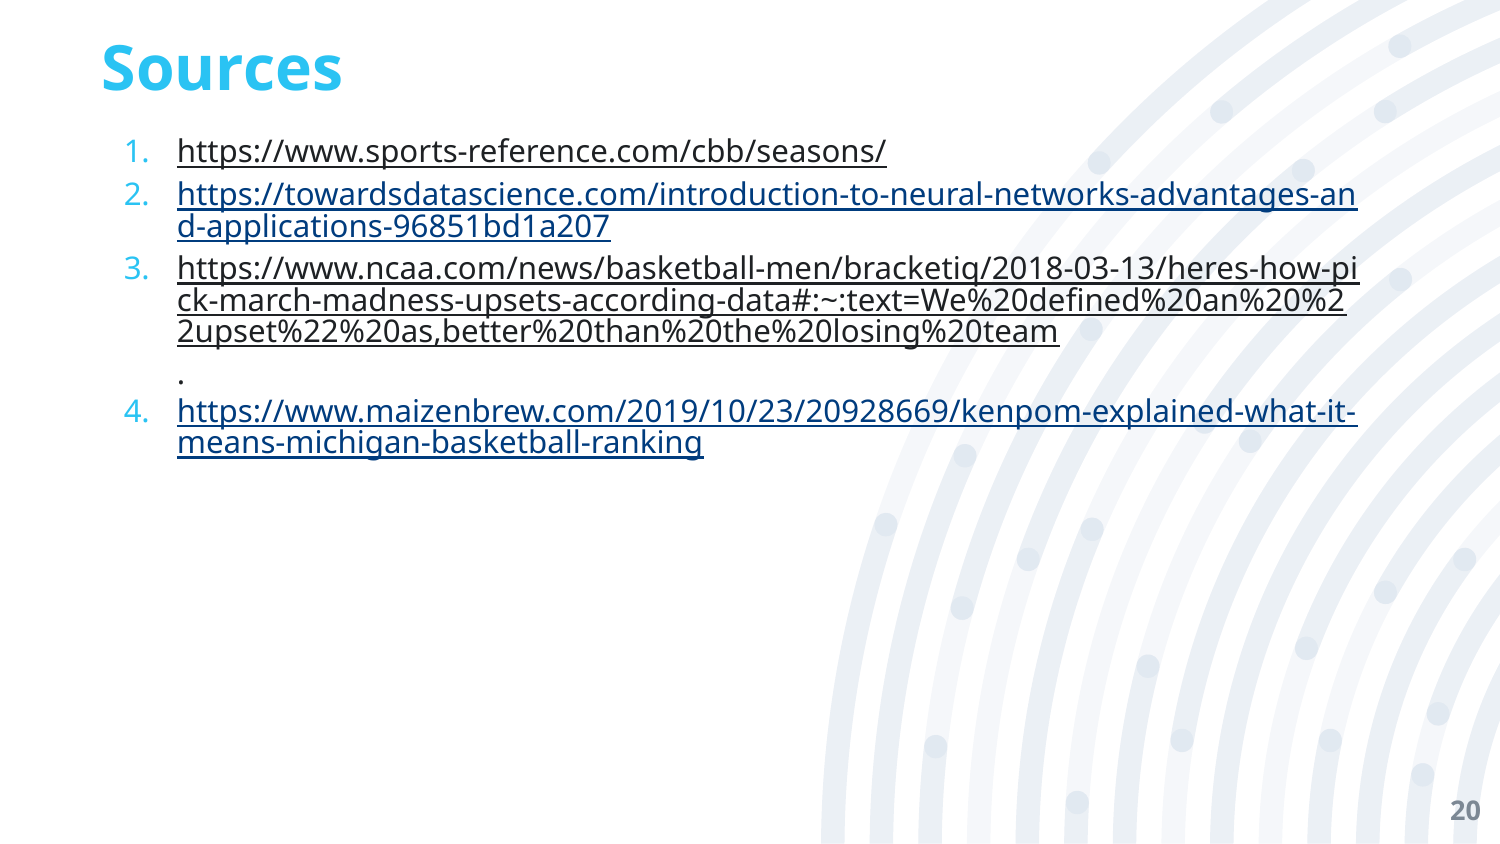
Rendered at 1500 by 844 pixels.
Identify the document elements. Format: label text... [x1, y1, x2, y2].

slide_number 20 [1391, 779, 1482, 844]
list https://www.sports-reference.com/cbb/seasons/ https://towardsdatascience.com/introduction-to-neural-networks-advantages-and-applications-96851bd1a207 https://www.ncaa.com/news/basketball-men/bracketiq/2018-03-13/heres-how-pick-march-madness-upsets-according-data#:~:text=We%20defined%20an%20%22upset%22%20as,better%20than%20the%20losing%20team. https://www.maizenbrew.com/2019/10/23/20928669/kenpom-explained-what-it-means-michigan-basketball-ranking [101, 131, 1362, 654]
title Sources [101, 38, 1322, 104]
